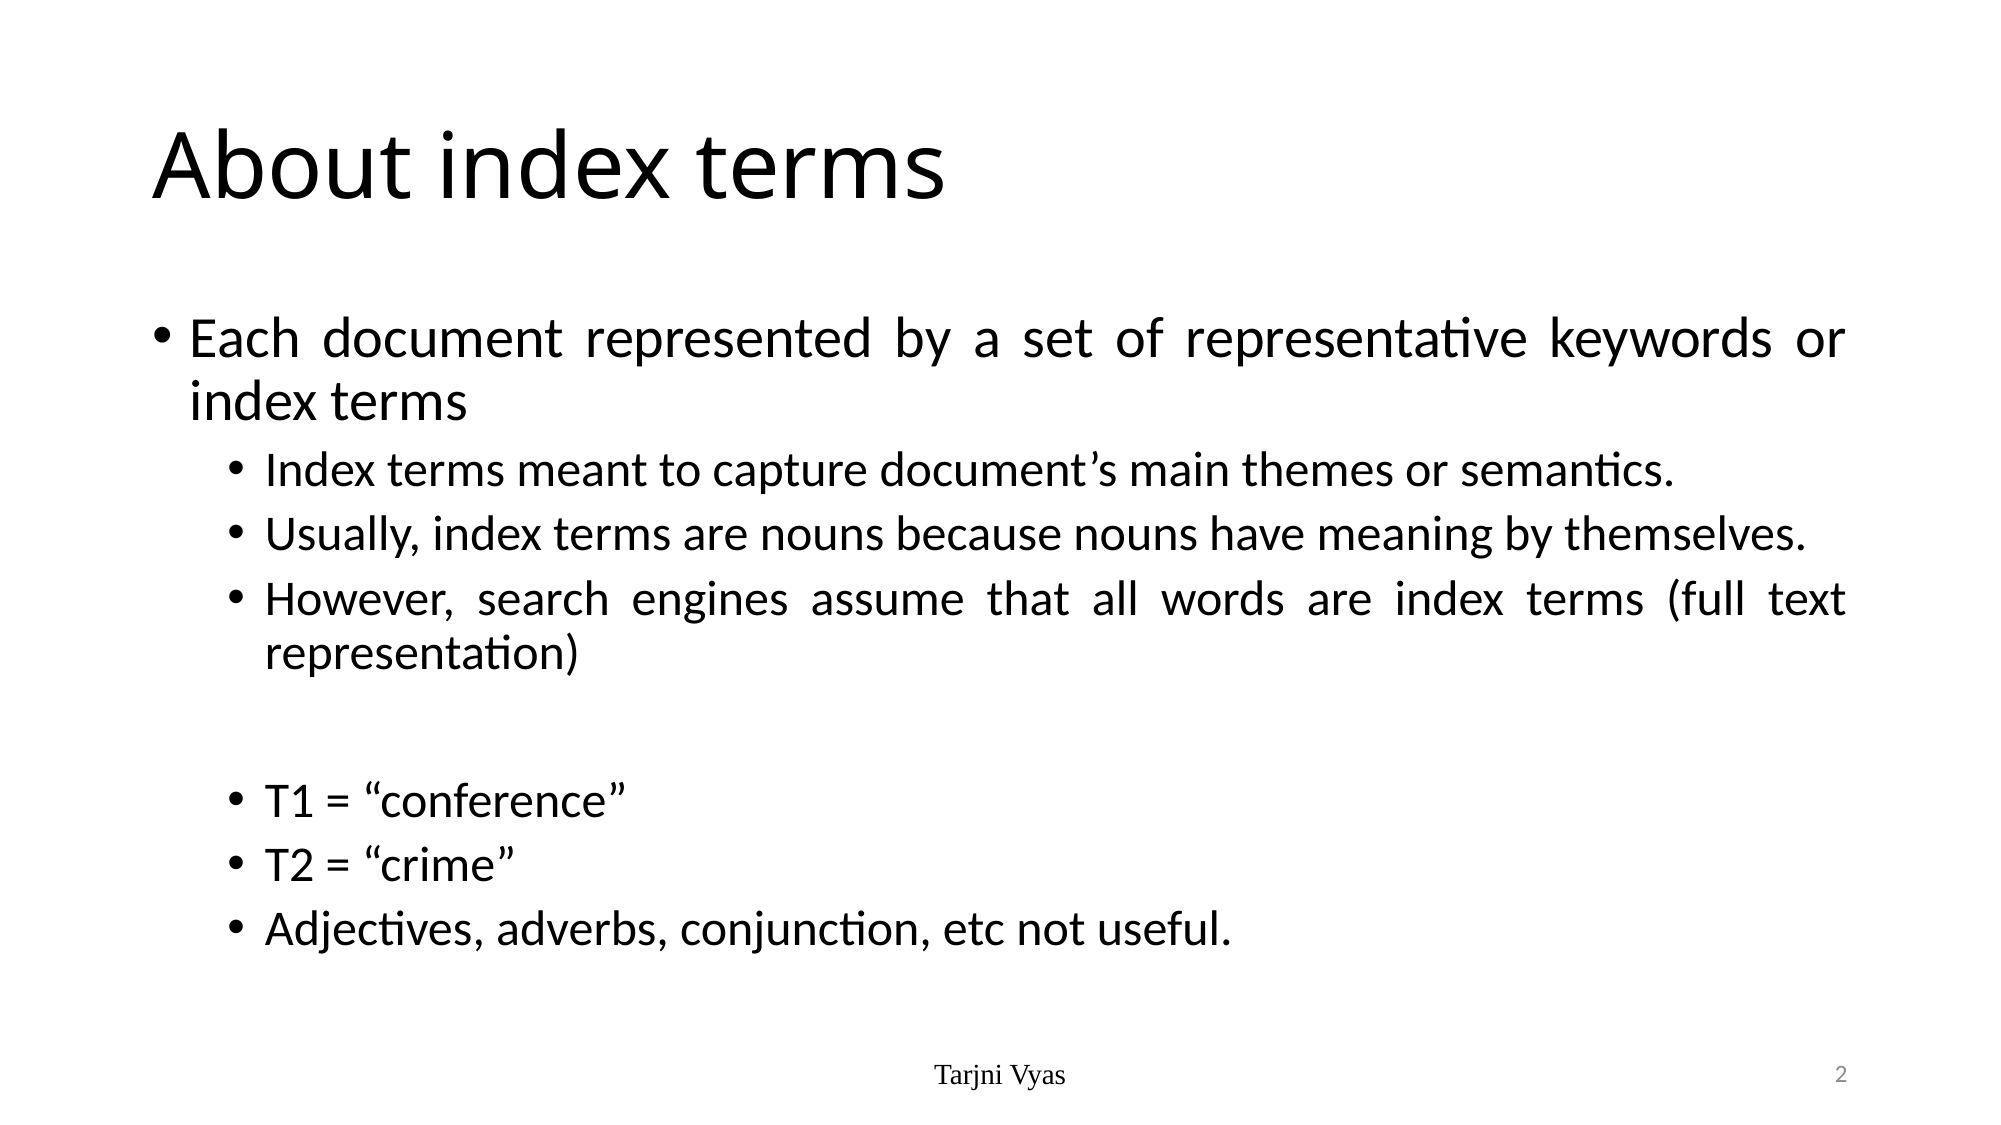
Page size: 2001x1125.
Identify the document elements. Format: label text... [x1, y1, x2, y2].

list Each document represented by a set of representative keywords or index terms Index terms meant to capture document’s main themes or semantics. Usually, index terms are nouns because nouns have meaning by themselves. However, search engines assume that all words are index terms (full text representation) T1 = “conference” T2 = “crime” Adjectives, adverbs, conjunction, etc not useful. [137, 299, 1863, 1014]
title About index terms [137, 59, 1863, 278]
slide_number 2 [1412, 1042, 1863, 1103]
footer Tarjni Vyas [662, 1042, 1338, 1103]
